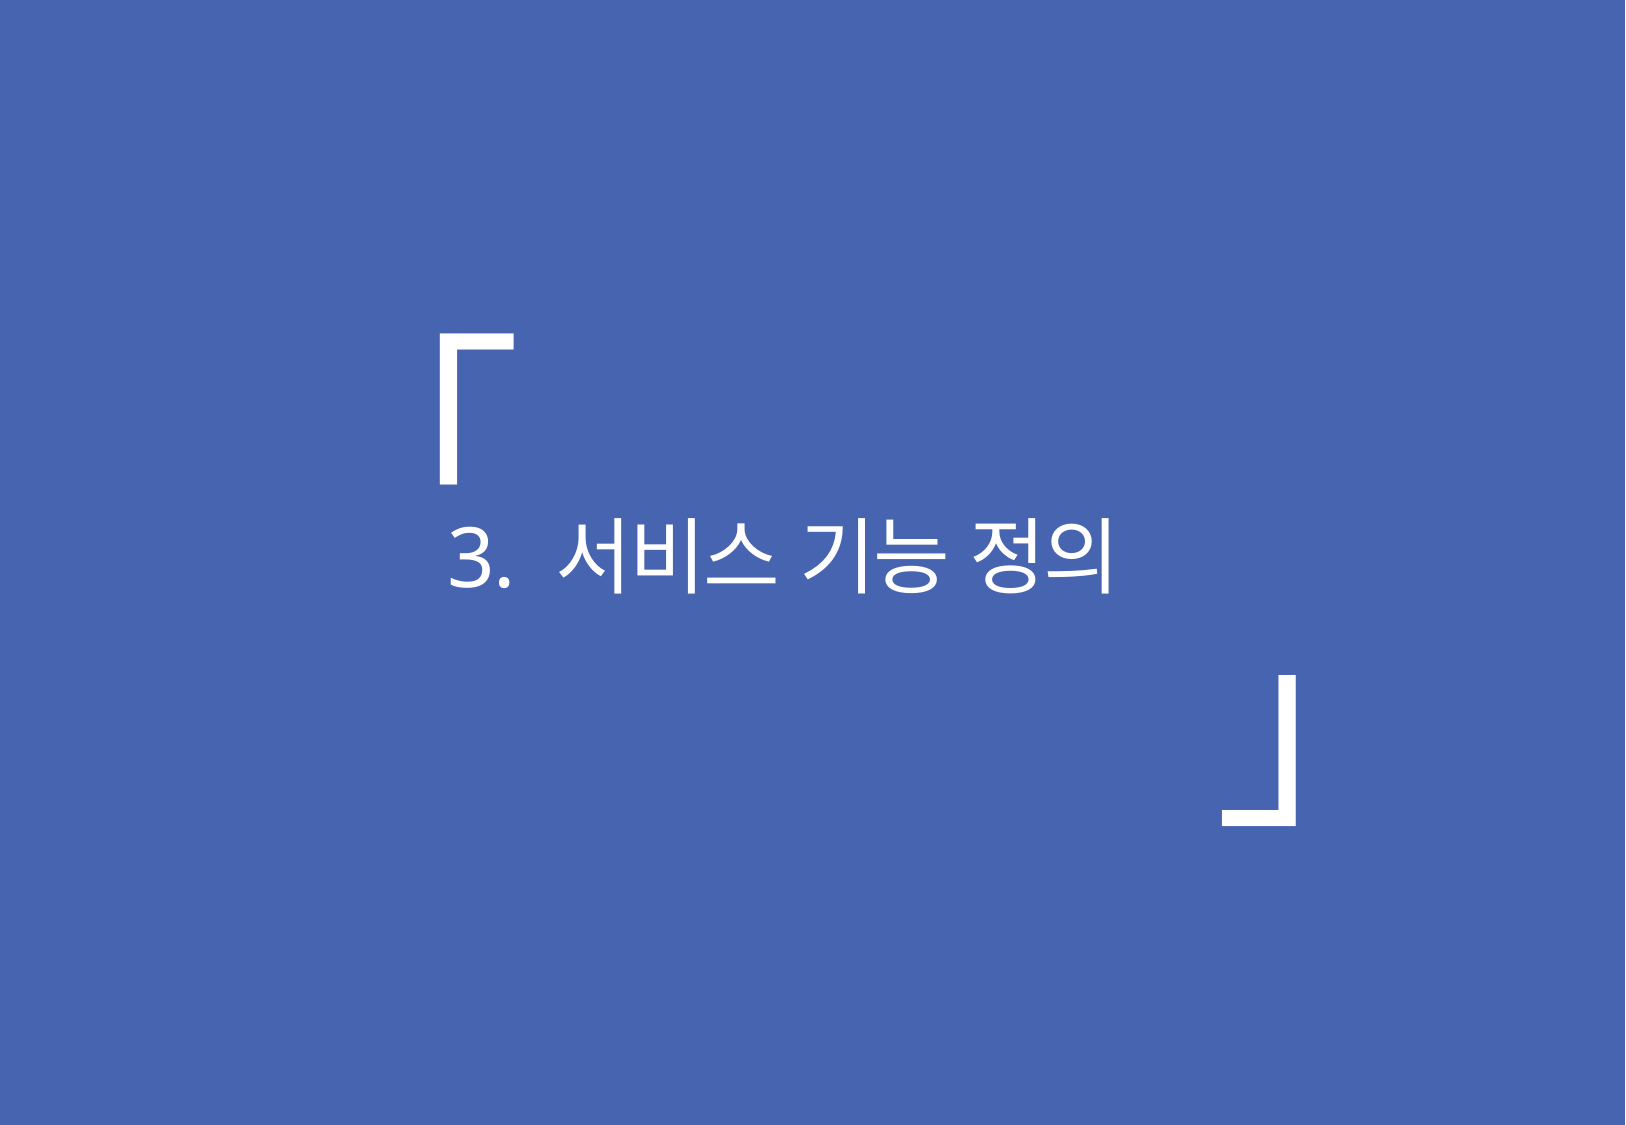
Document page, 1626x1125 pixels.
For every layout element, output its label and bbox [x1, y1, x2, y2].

text_box [165, 290, 1541, 835]
